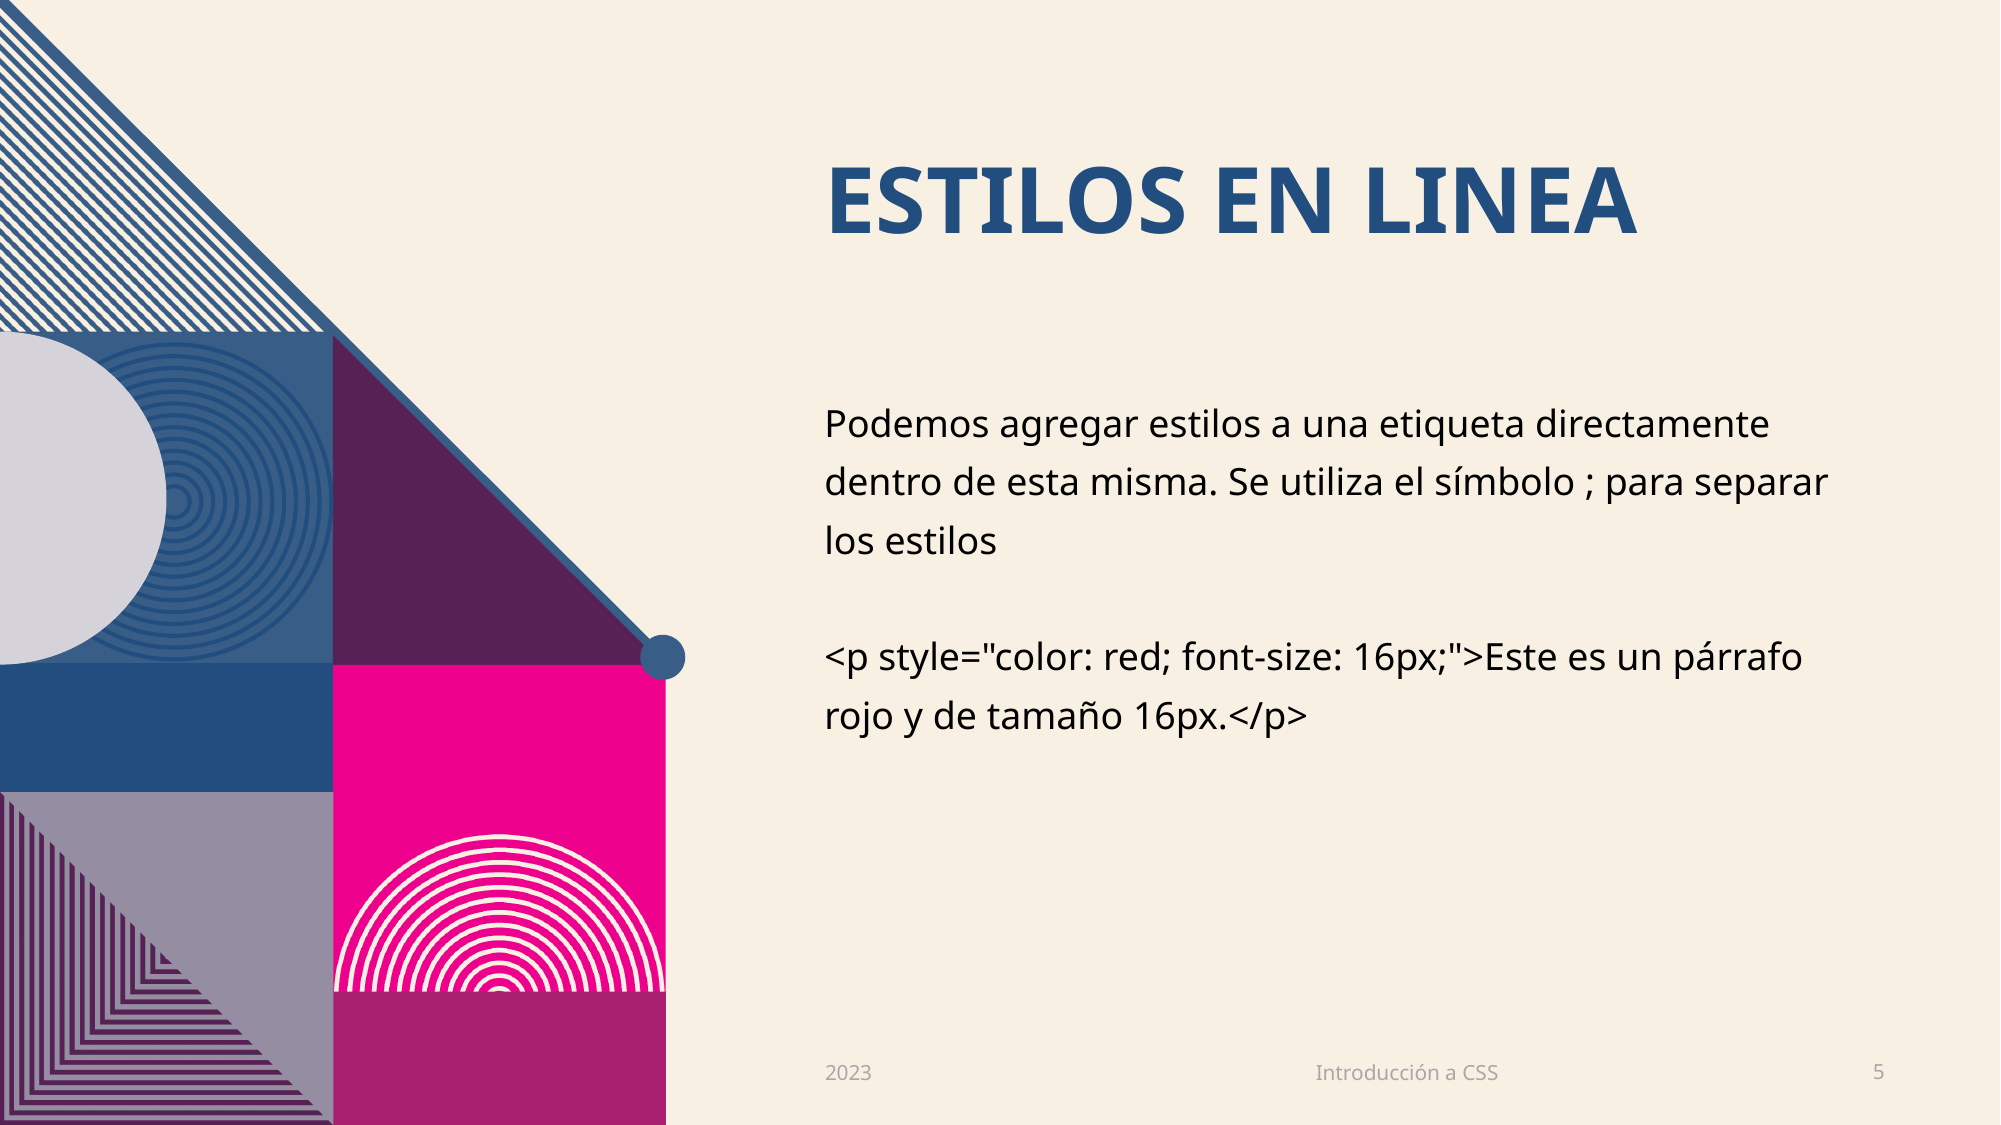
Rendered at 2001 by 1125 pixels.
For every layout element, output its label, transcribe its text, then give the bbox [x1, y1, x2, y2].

picture [334, 834, 665, 991]
slide_number 2023 [810, 1042, 990, 1103]
footer Introducción a CSS [1219, 1041, 1595, 1102]
title Estilos en linea [809, 147, 1850, 365]
slide_number 5 [1824, 1042, 1900, 1103]
picture [0, 4, 330, 333]
picture [10, 0, 332, 321]
list Podemos agregar estilos a una etiqueta directamente dentro de esta misma. Se utiliza el símbolo ; para separar los estilos <p style="color: red; font-size: 16px;">Este es un párrafo rojo y de tamaño 16px.</p> [809, 379, 1860, 980]
picture [0, 792, 333, 1125]
